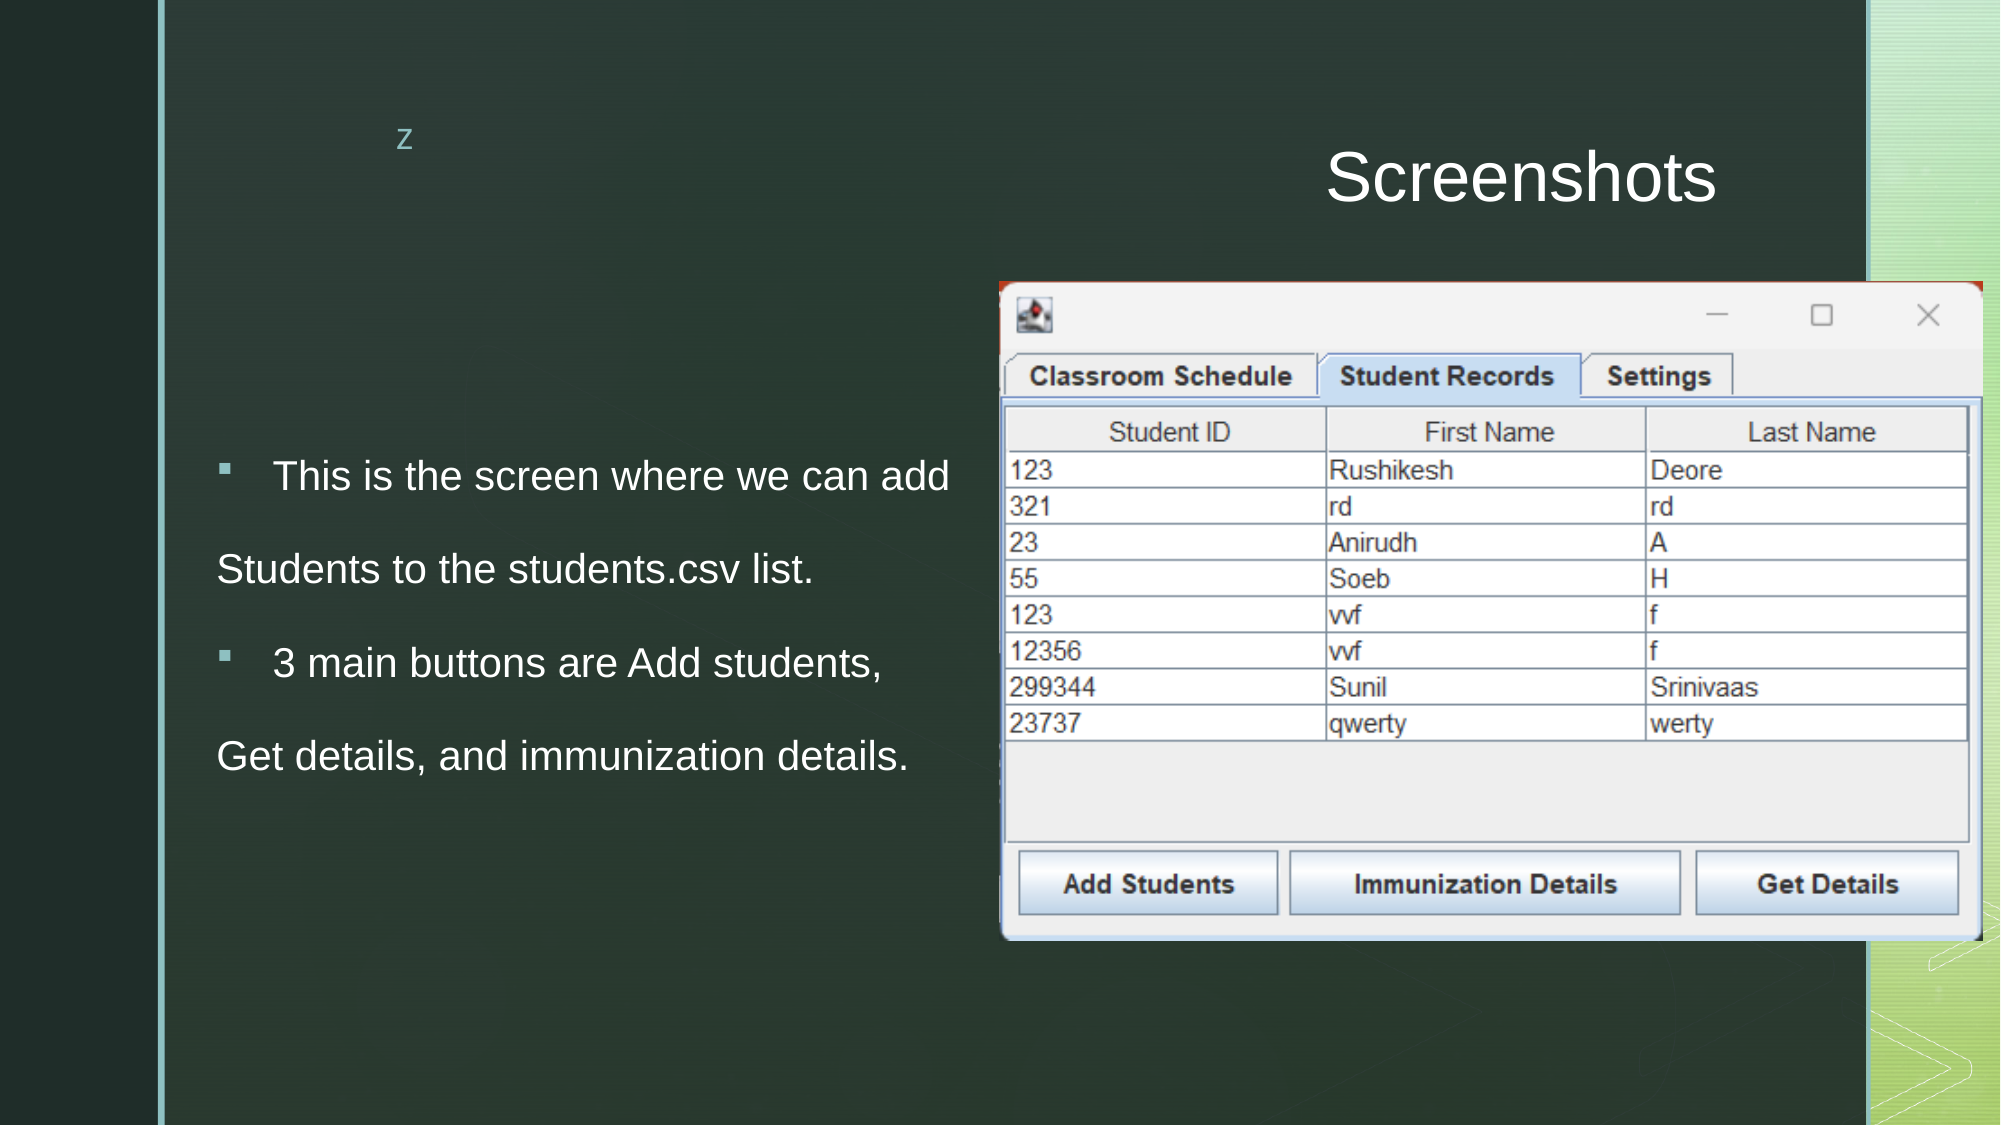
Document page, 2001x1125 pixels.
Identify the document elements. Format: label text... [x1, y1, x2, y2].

title Screenshots [428, 132, 1734, 310]
picture [999, 0, 2001, 1125]
list This is the screen where we can add Students to the students.csv list. 3 main buttons are Add students, Get details, and immunization details. [201, 336, 1734, 1068]
